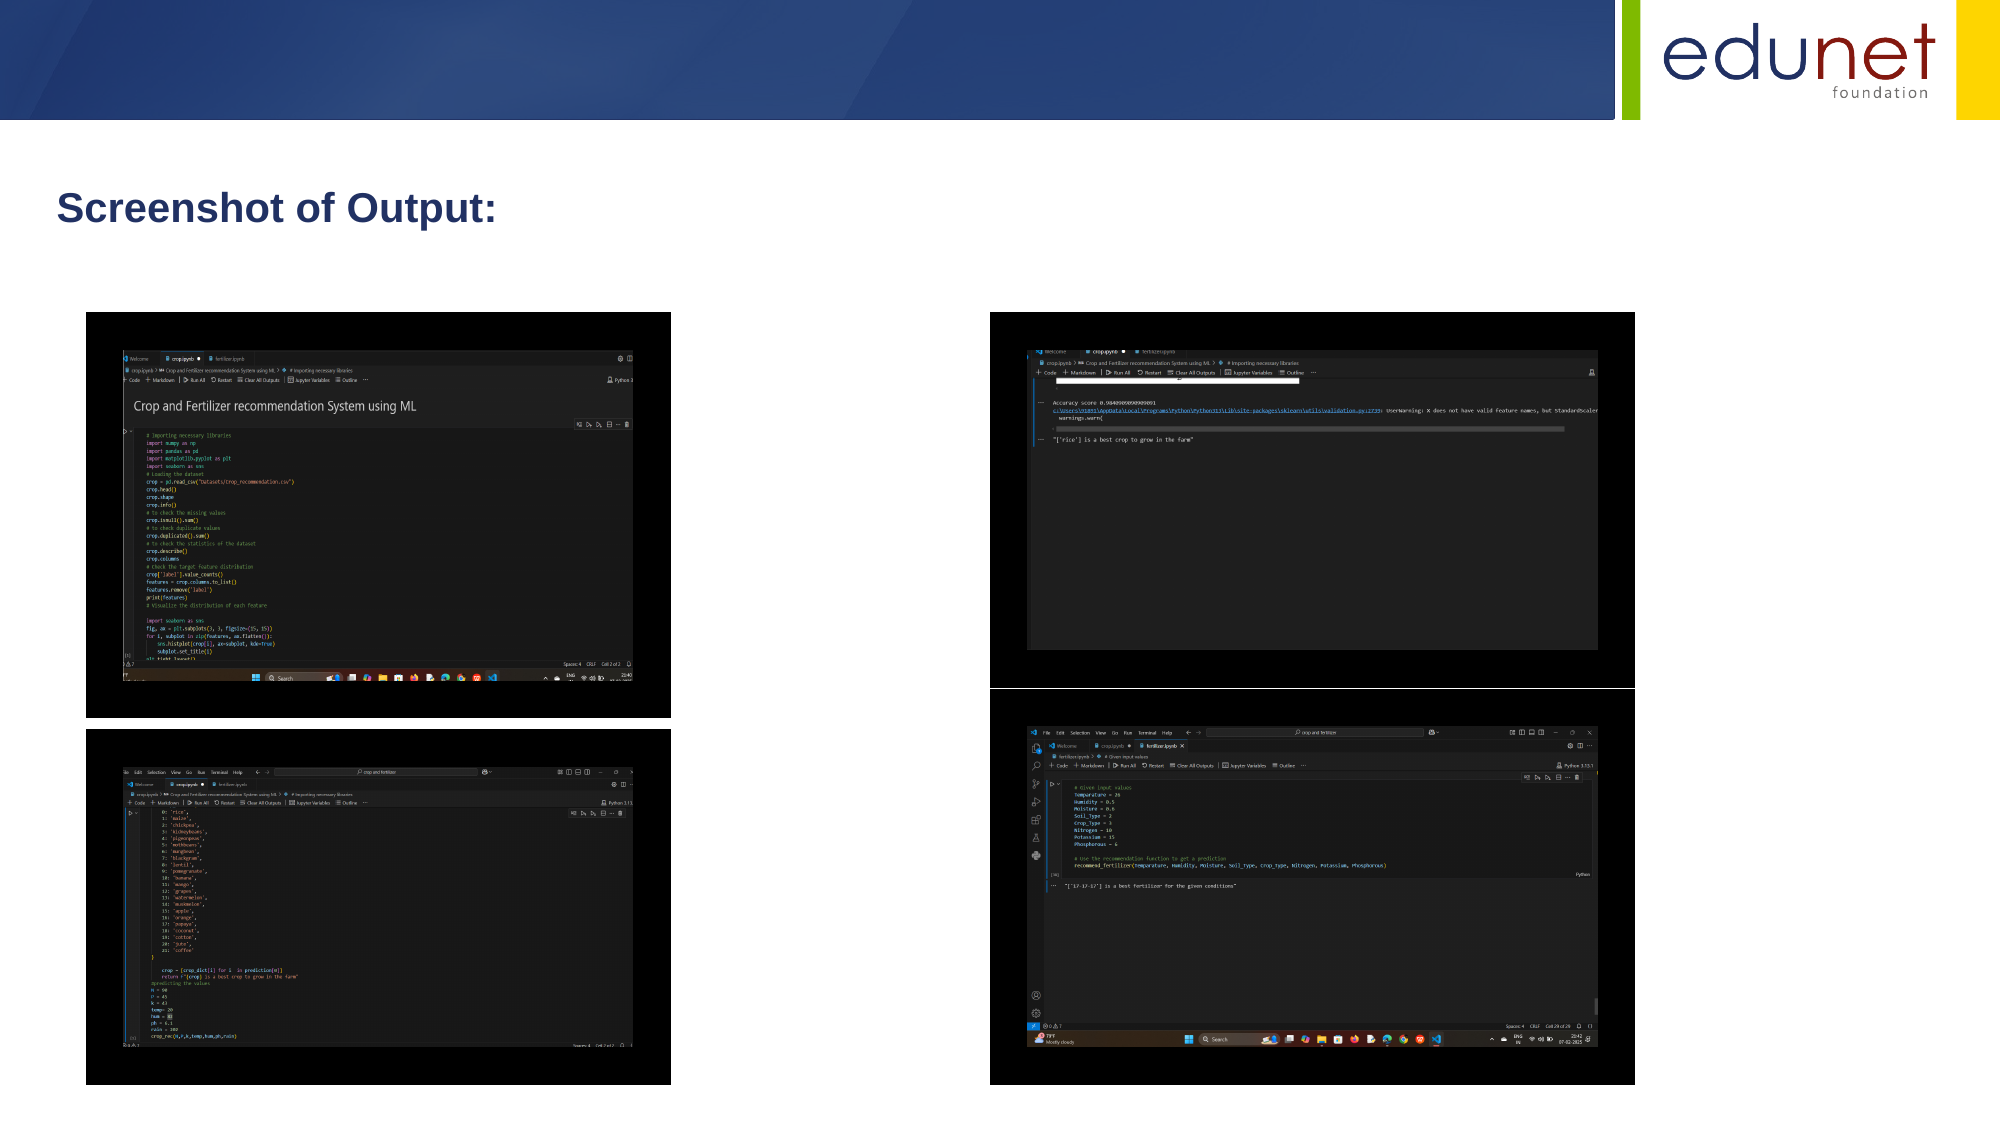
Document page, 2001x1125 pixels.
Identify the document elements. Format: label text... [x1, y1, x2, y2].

picture [122, 766, 634, 1048]
picture [122, 349, 634, 681]
text_box Screenshot of Output: [41, 172, 1043, 238]
picture [1026, 349, 1599, 651]
picture [1652, 12, 1948, 108]
picture [1026, 726, 1599, 1048]
